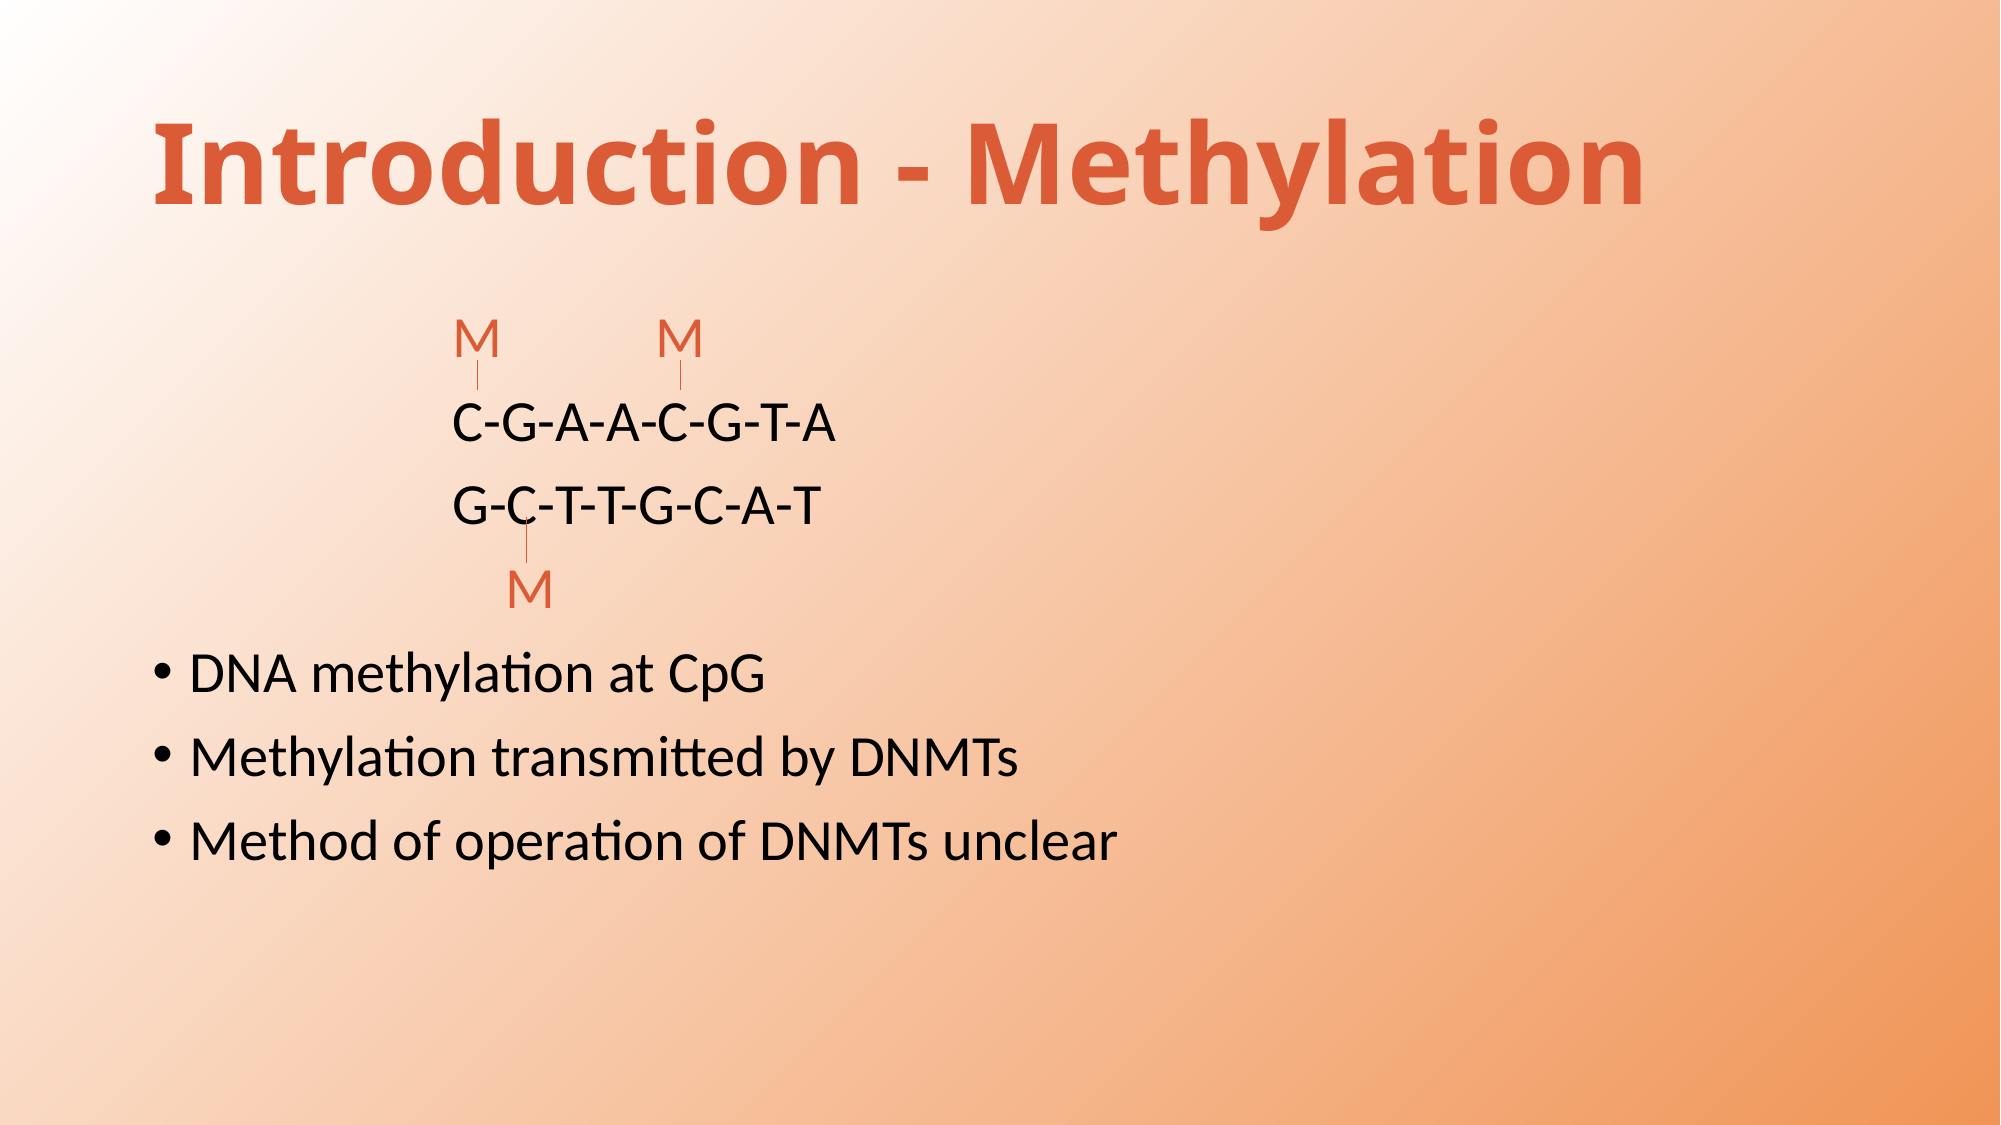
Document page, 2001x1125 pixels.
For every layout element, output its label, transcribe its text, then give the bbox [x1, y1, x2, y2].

title Introduction - Methylation [137, 59, 1863, 278]
list M M C-G-A-A-C-G-T-A G-C-T-T-G-C-A-T M DNA methylation at CpG Methylation transmitted by DNMTs Method of operation of DNMTs unclear [137, 299, 1863, 1014]
